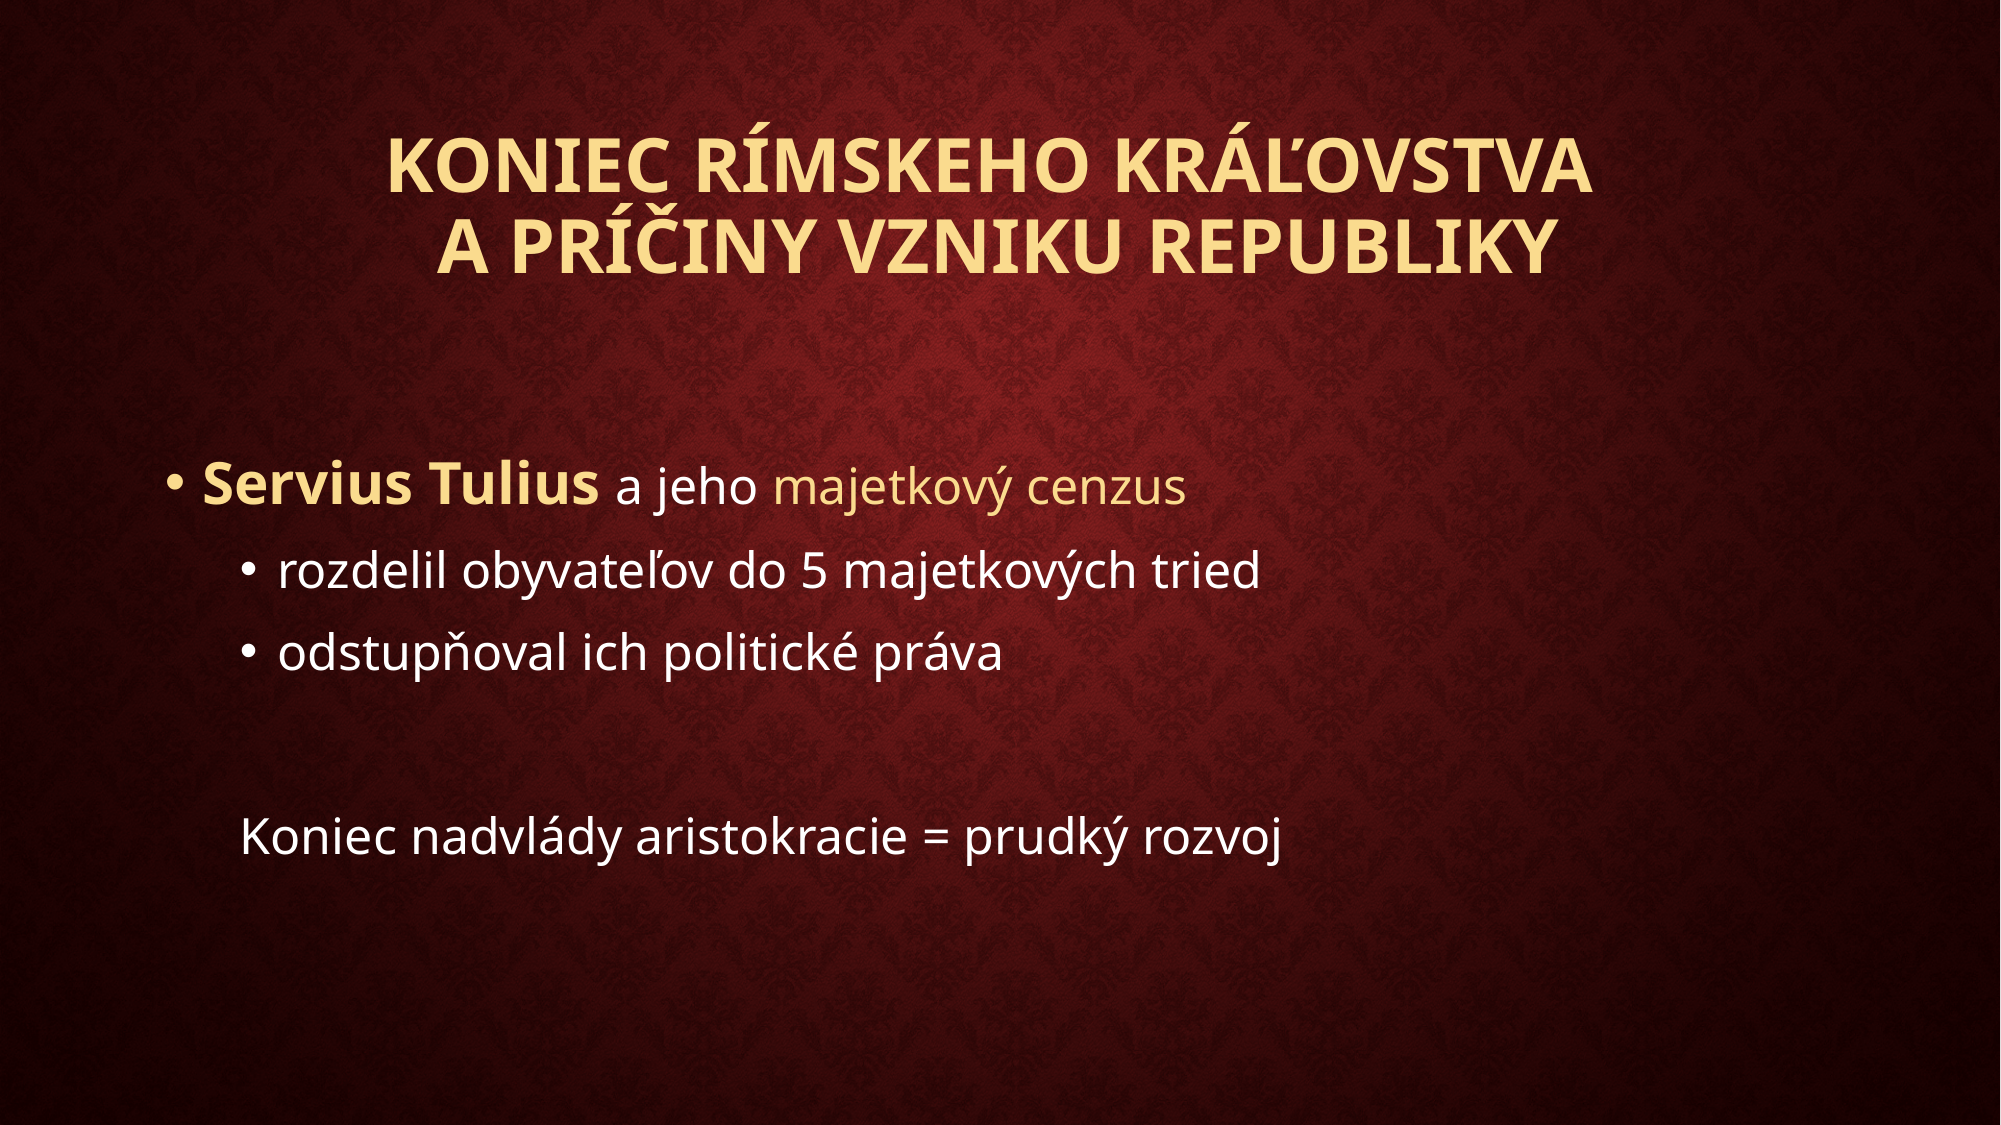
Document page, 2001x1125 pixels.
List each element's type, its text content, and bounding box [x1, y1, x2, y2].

list Servius Tulius a jeho majetkový cenzus rozdelil obyvateľov do 5 majetkových tried odstupňoval ich politické práva Koniec nadvlády aristokracie = prudký rozvoj [149, 343, 1849, 950]
title Koniec Rímskeho kráľovstva a príčiny vzniku republiky [149, 99, 1849, 318]
